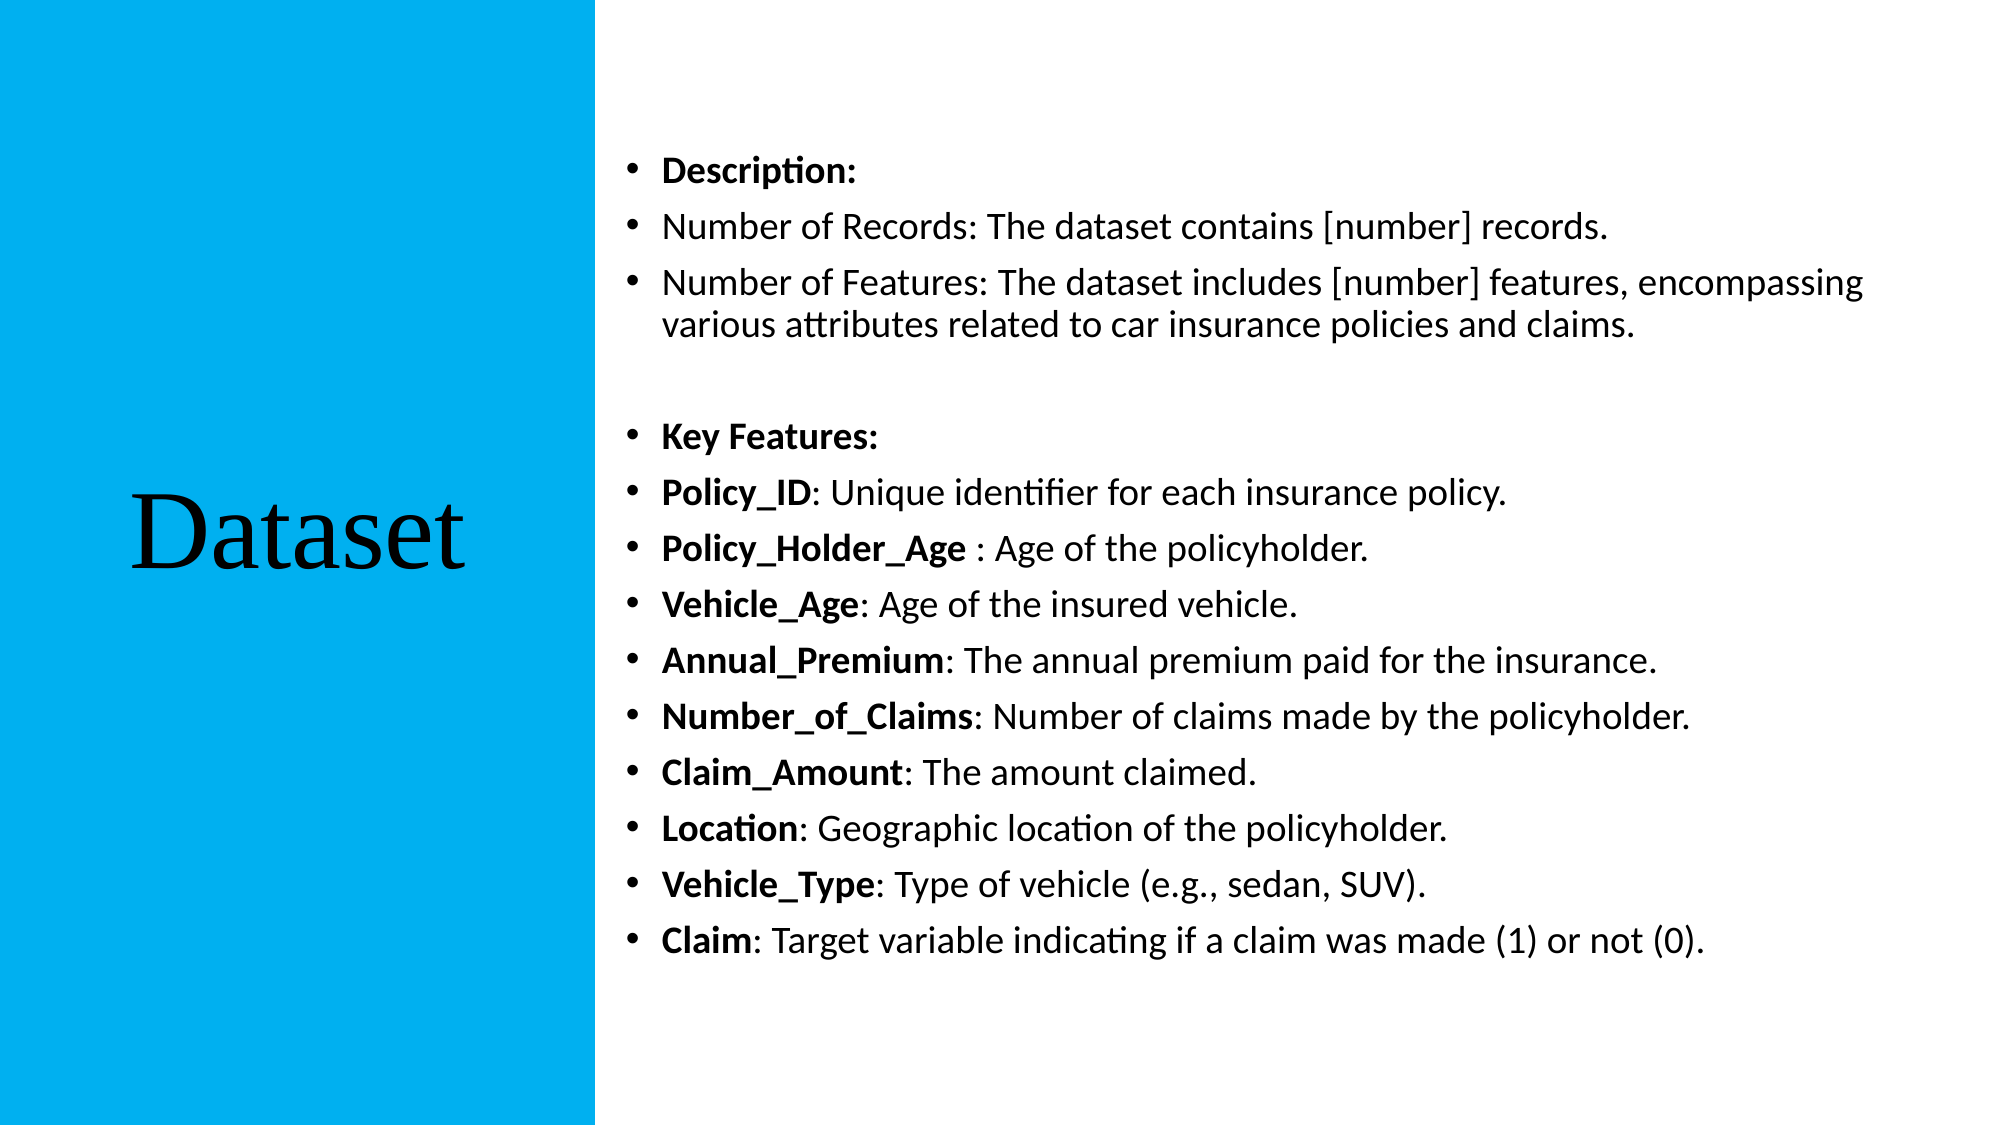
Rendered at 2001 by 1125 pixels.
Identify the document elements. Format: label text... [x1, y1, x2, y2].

text_box [0, 0, 595, 1125]
list Description: Number of Records: The dataset contains [number] records. Number of Features: The dataset includes [number] features, encompassing various attributes related to car insurance policies and claims. Key Features: Policy_ID: Unique identifier for each insurance policy. Policy_Holder_Age : Age of the policyholder. Vehicle_Age: Age of the insured vehicle. Annual_Premium: The annual premium paid for the insurance. Number_of_Claims: Number of claims made by the policyholder. Claim_Amount: The amount claimed. Location: Geographic location of the policyholder. Vehicle_Type: Type of vehicle (e.g., sedan, SUV). Claim: Target variable indicating if a claim was made (1) or not (0). [610, 142, 1893, 991]
text_box Dataset [114, 448, 509, 599]
